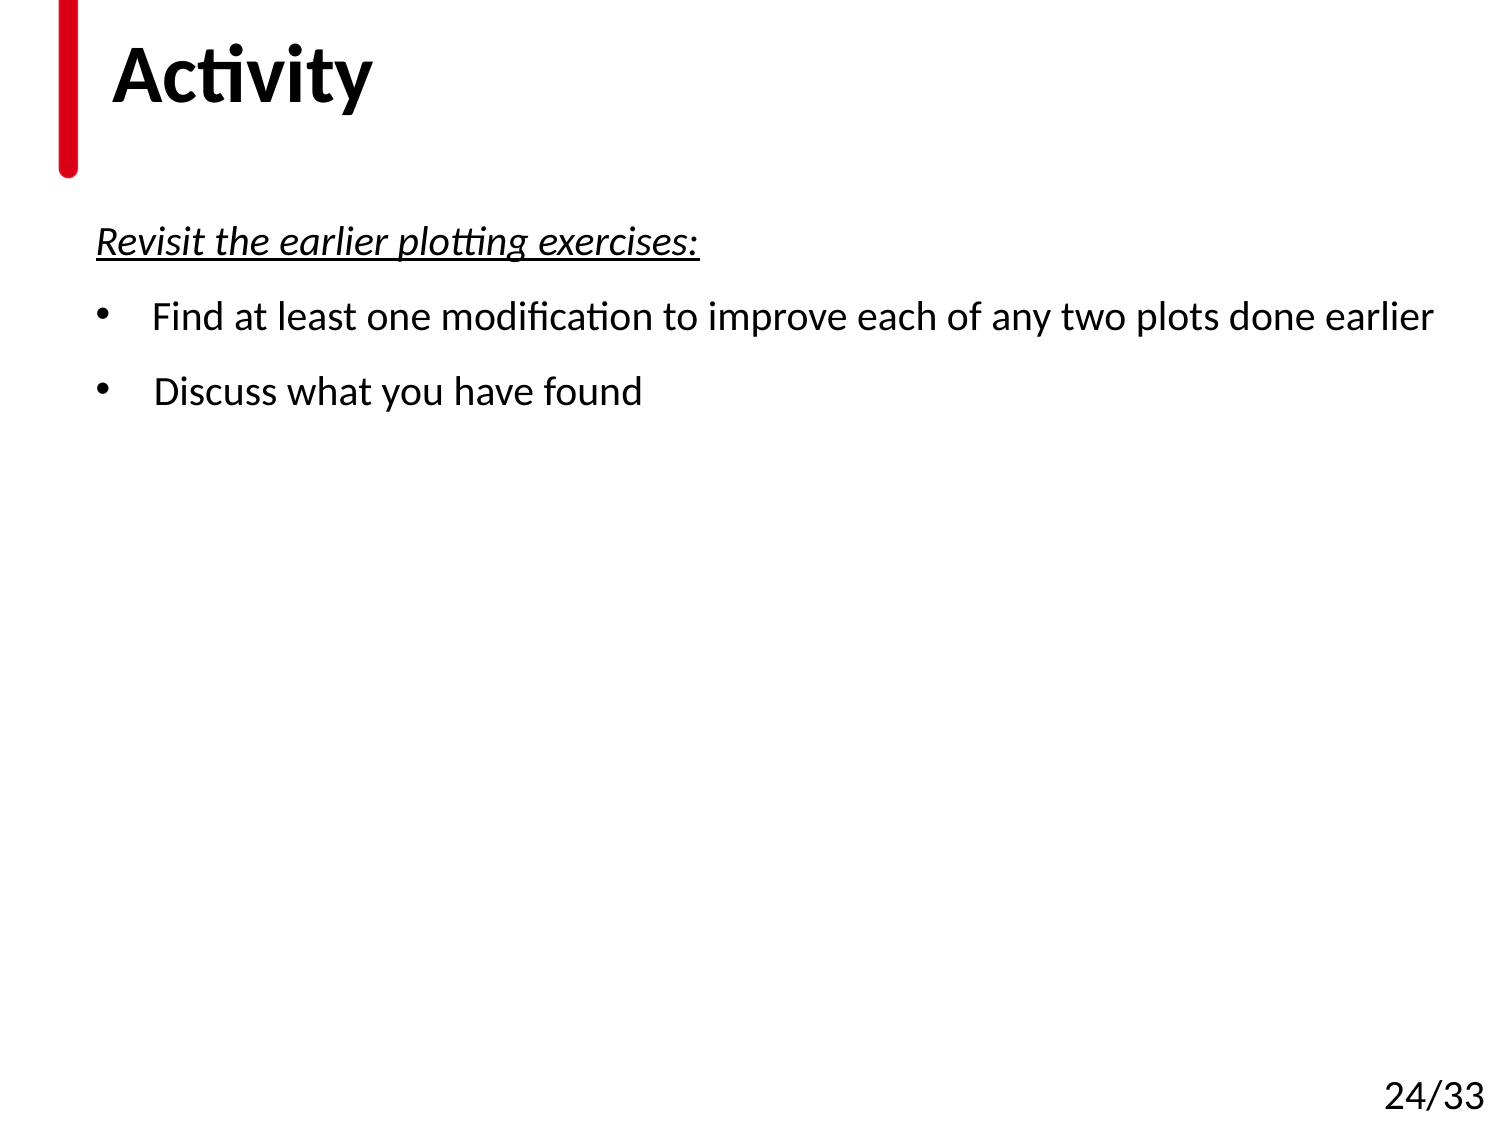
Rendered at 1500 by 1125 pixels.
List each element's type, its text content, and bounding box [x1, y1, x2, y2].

title Activity [97, 0, 1425, 138]
list Revisit the earlier plotting exercises: Find at least one modification to improve each of any two plots done earlier Discuss what you have found [80, 206, 1470, 1109]
picture [57, 0, 81, 200]
